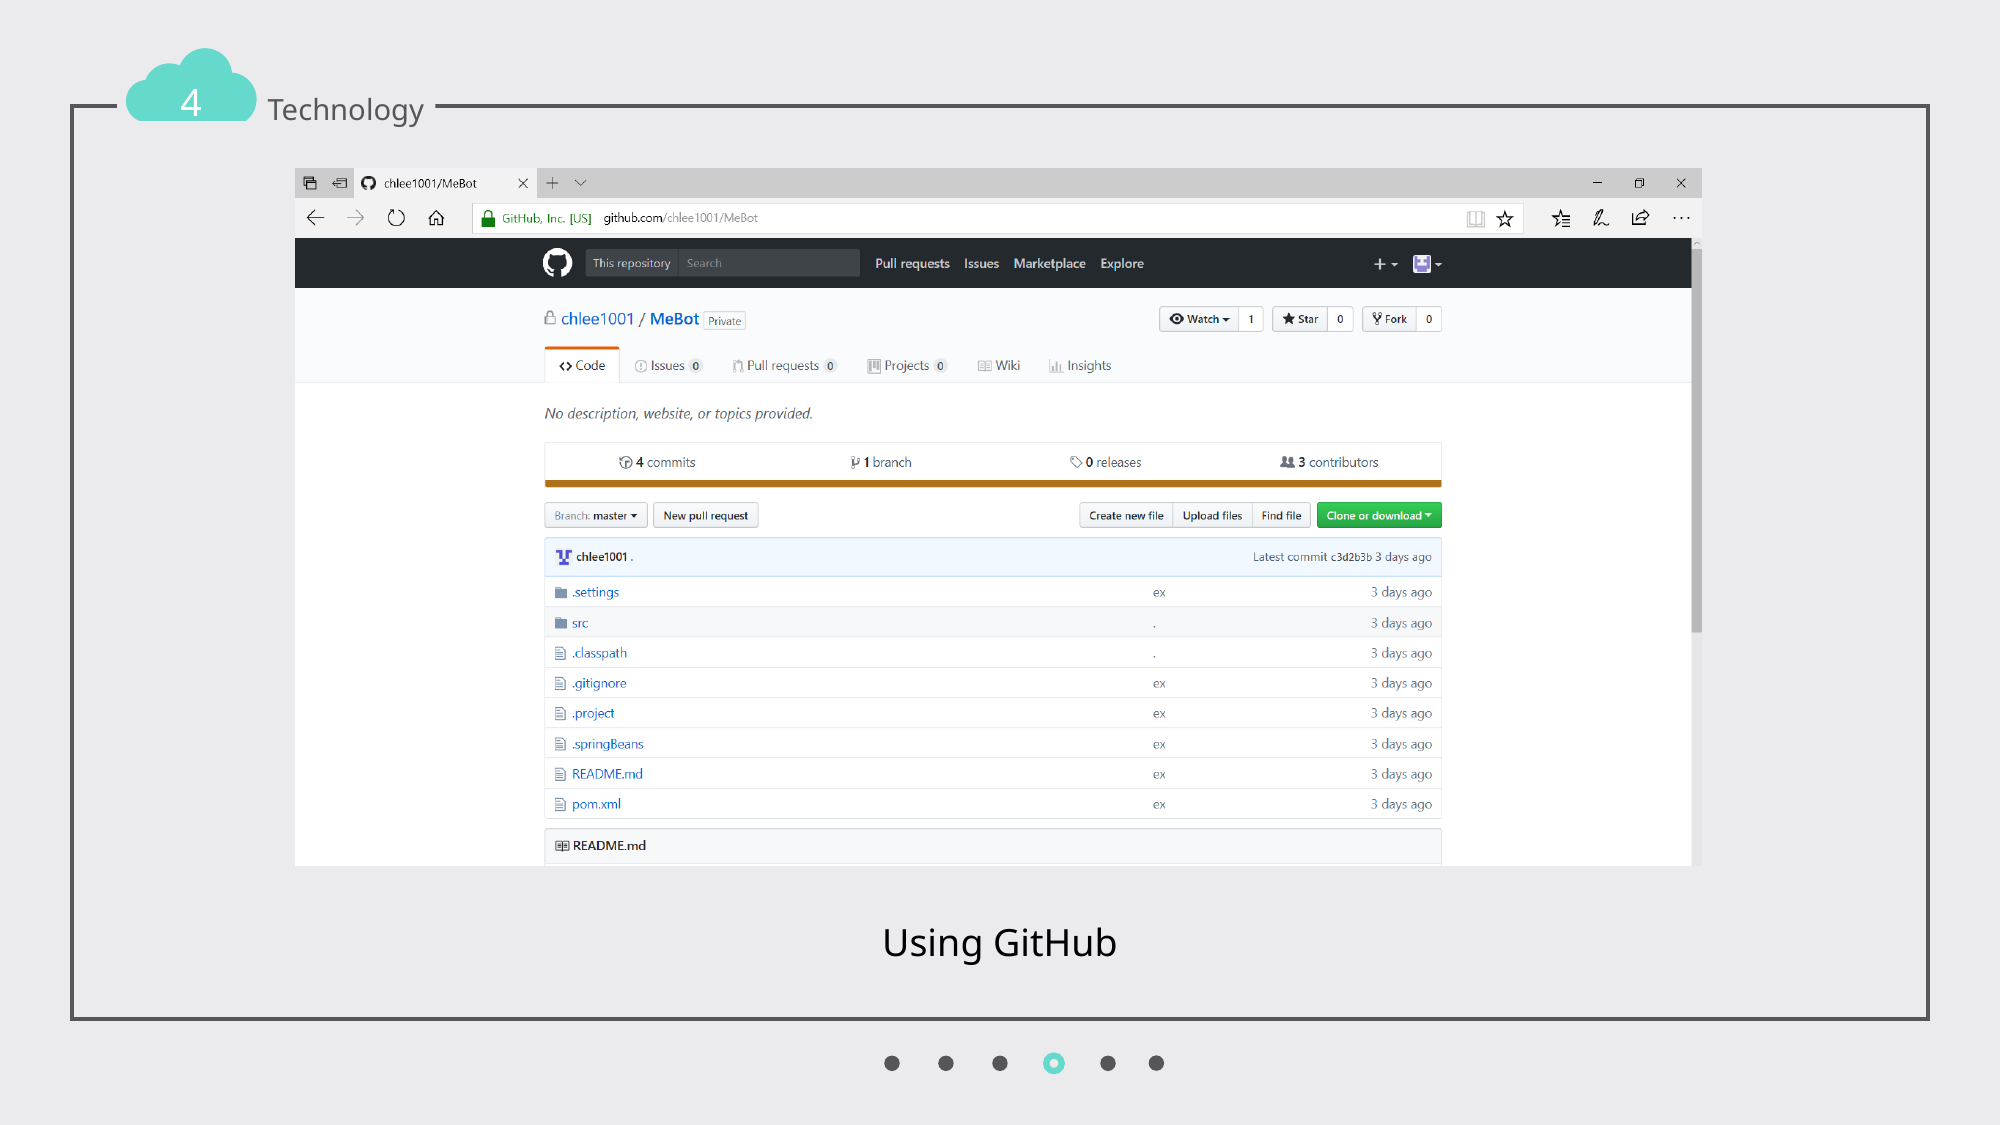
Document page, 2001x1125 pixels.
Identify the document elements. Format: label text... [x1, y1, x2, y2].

picture [295, 168, 1702, 866]
text_box Technology [252, 83, 440, 134]
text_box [125, 48, 257, 133]
text_box [116, 85, 125, 131]
text_box [71, 105, 1929, 1020]
text_box Using GitHub [854, 911, 1145, 972]
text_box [884, 1055, 1116, 1072]
text_box [1147, 1054, 1166, 1072]
